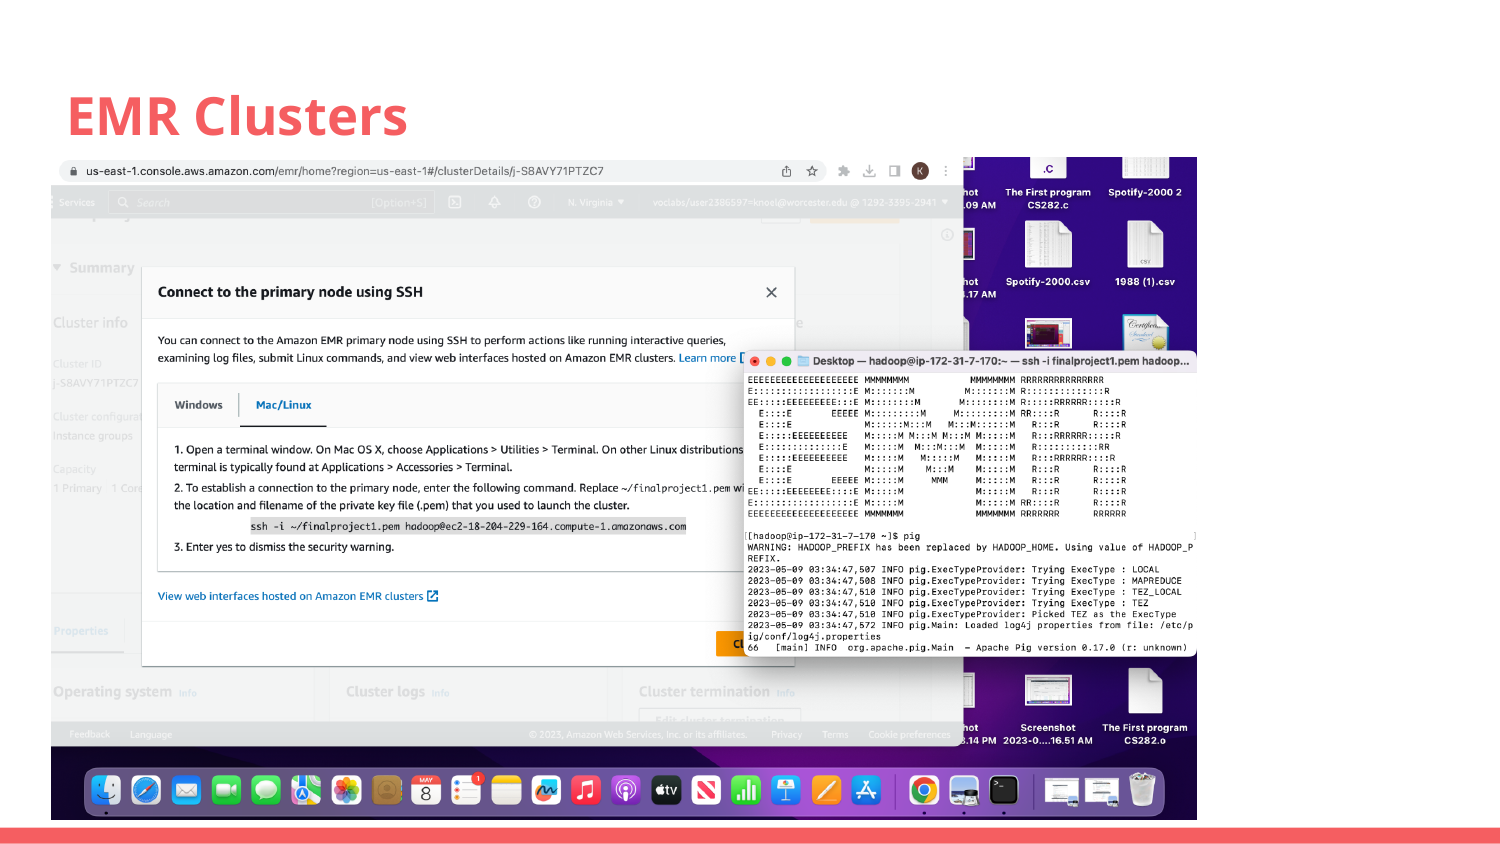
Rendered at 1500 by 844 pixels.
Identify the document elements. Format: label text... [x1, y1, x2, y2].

title EMR Clusters [51, 64, 1449, 167]
picture [50, 157, 1198, 820]
